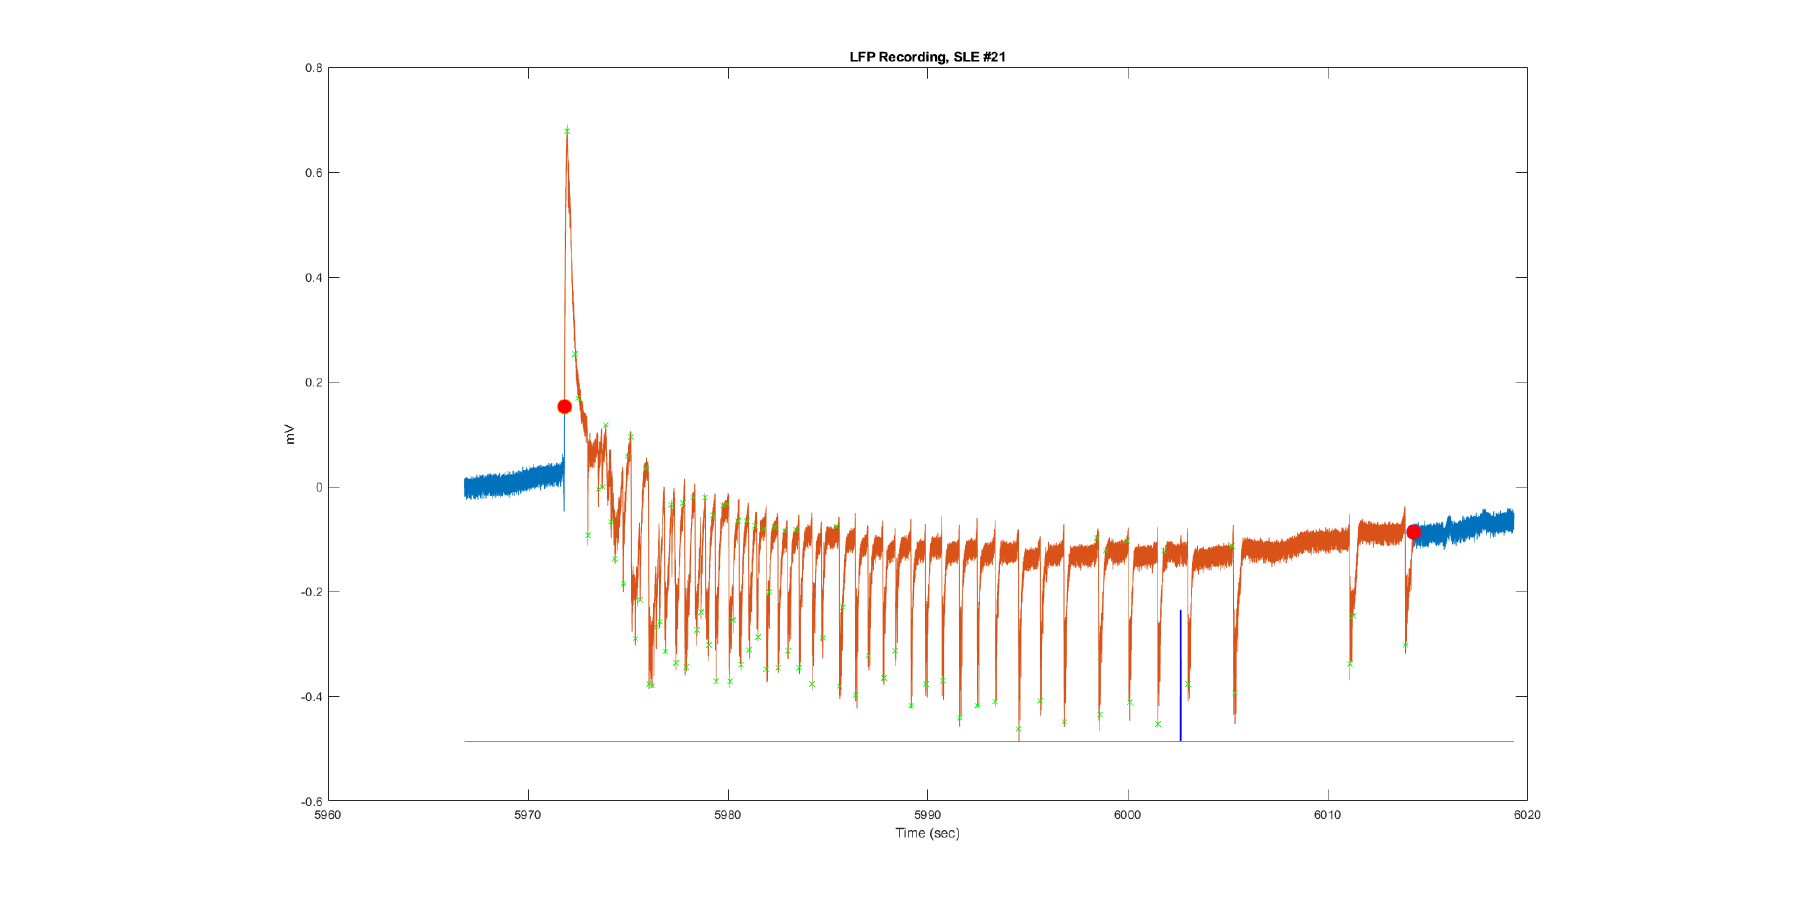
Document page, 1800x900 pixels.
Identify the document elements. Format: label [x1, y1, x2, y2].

picture [126, 0, 1674, 900]
